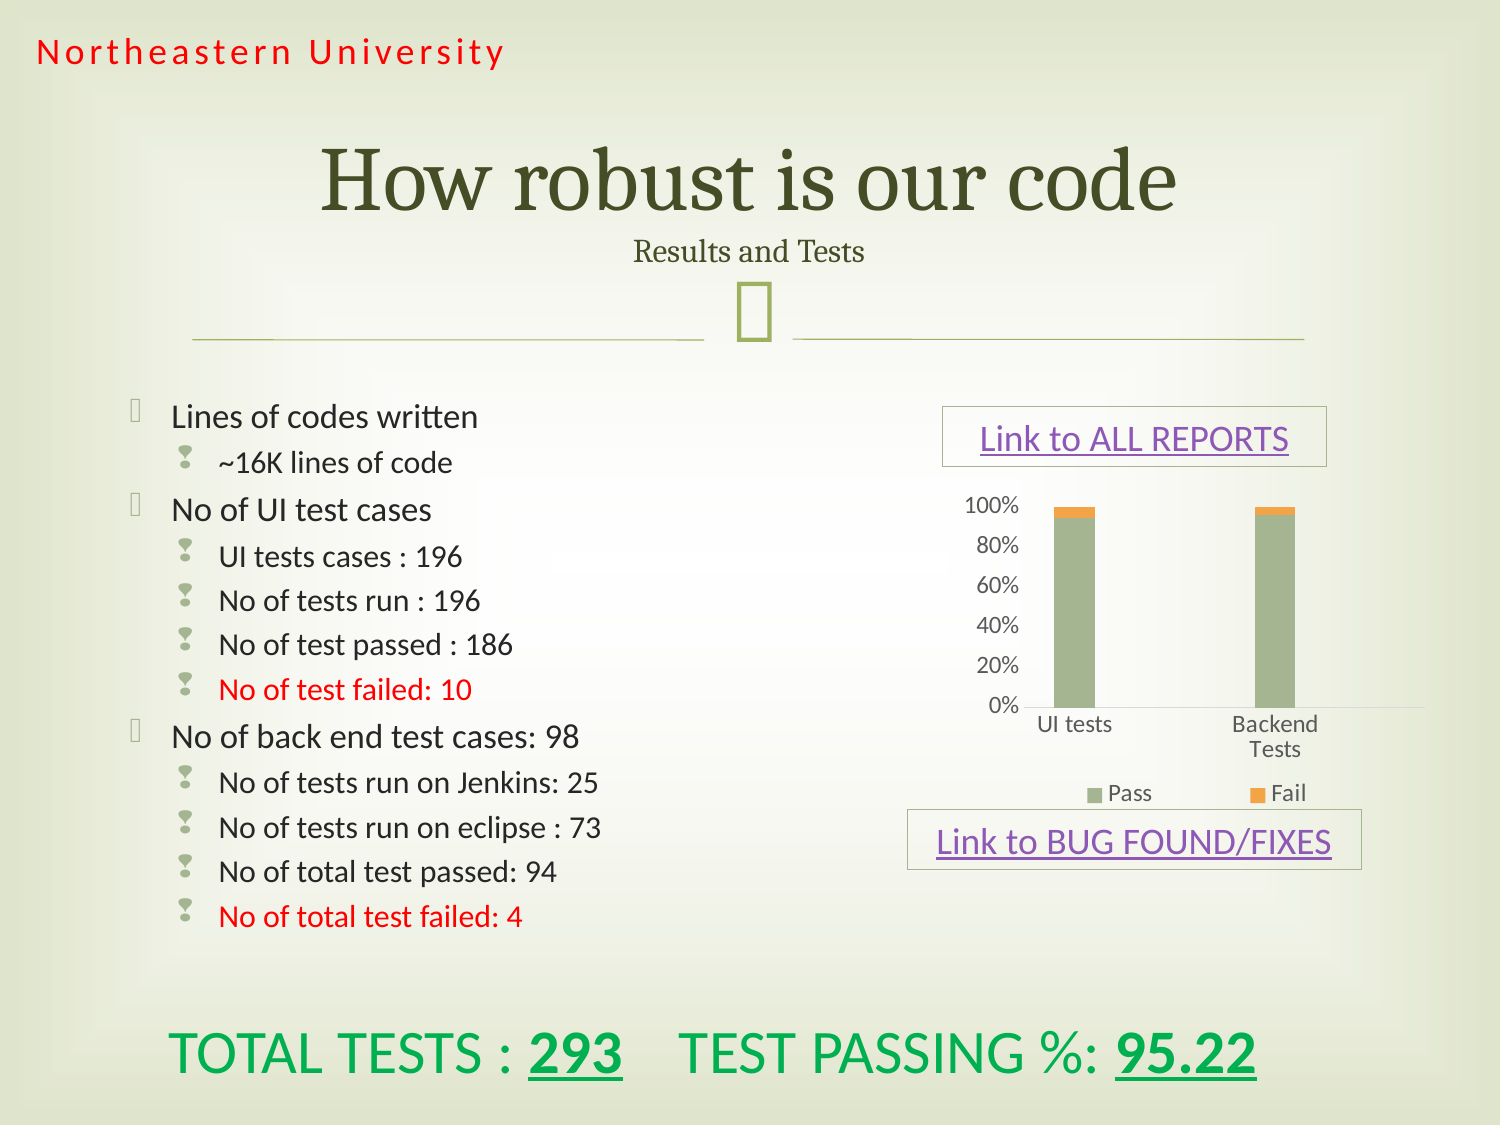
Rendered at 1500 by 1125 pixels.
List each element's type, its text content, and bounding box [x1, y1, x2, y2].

chart [907, 466, 1488, 837]
text_box Northeastern University [21, 19, 533, 80]
list Lines of codes written ~16K lines of code No of UI test cases UI tests cases : 196 No of tests run : 196 No of test passed : 186 No of test failed: 10 No of back end test cases: 98 No of tests run on Jenkins: 25 No of tests run on eclipse : 73 No of total test passed: 94 No of total test failed: 4 TOTAL TESTS : 293 TEST PASSING %: 95.22 [114, 337, 1464, 1099]
title How robust is our code Results and Tests [112, 50, 1386, 338]
text_box Link to BUG FOUND/FIXES [907, 837, 1362, 870]
text_box Link to ALL REPORTS [942, 406, 1327, 466]
